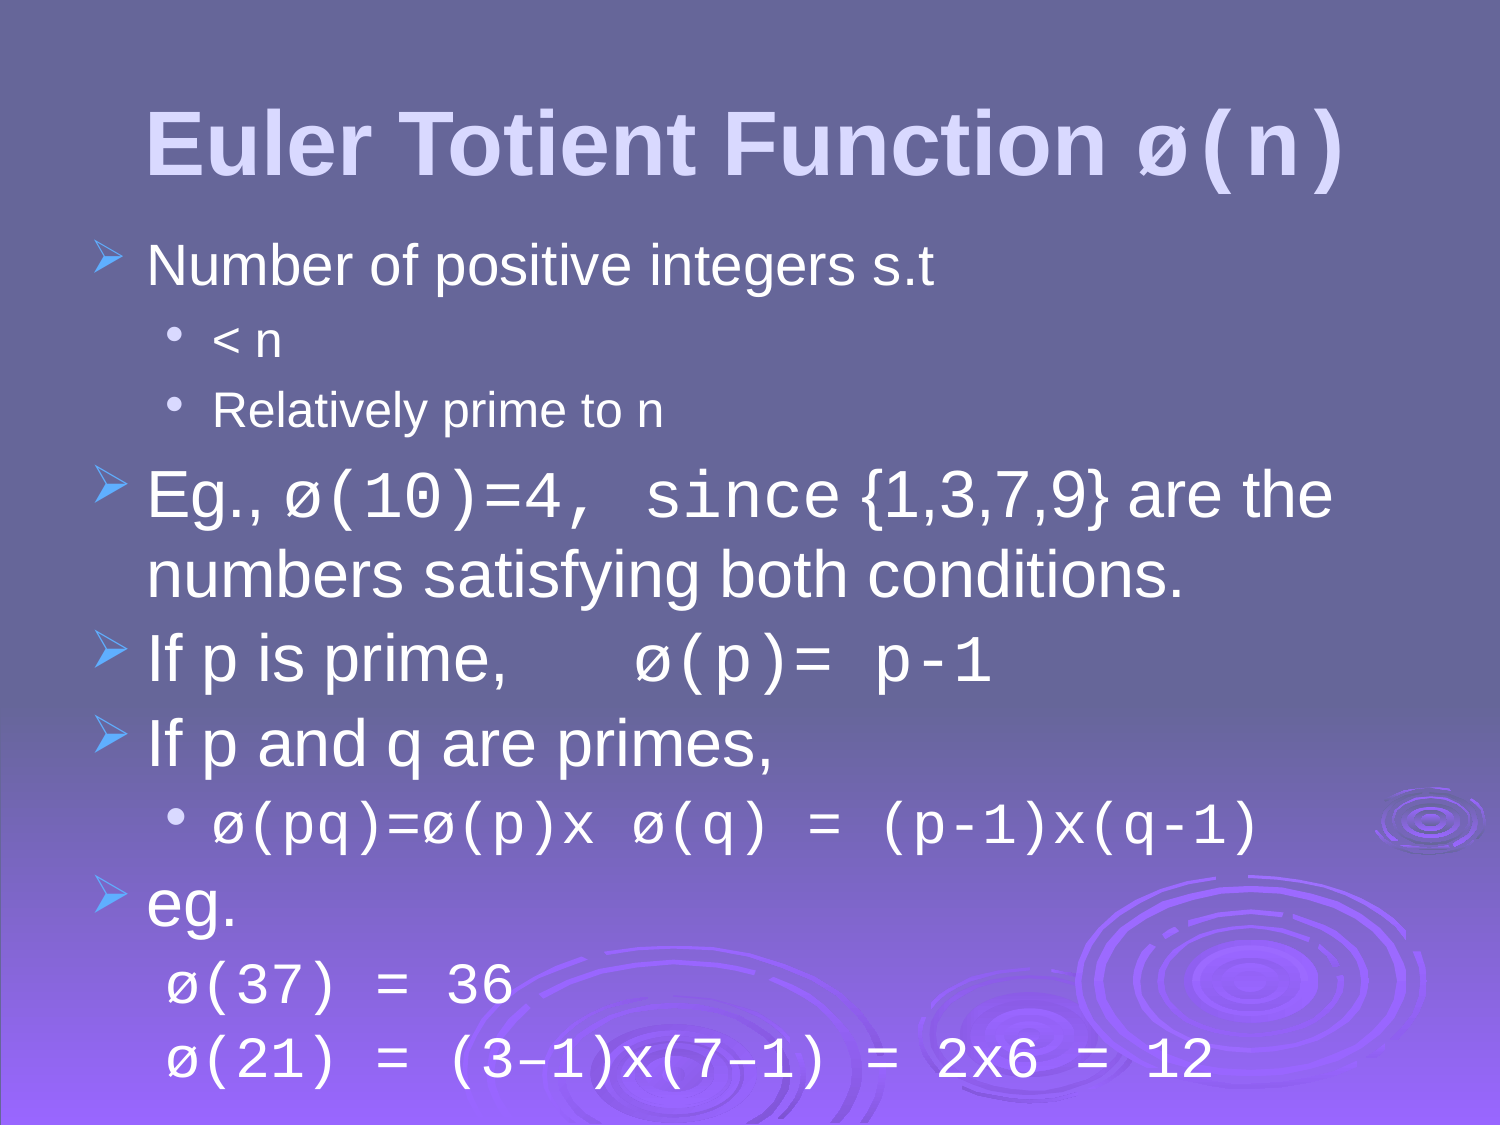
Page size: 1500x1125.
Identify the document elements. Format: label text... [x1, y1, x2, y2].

title Euler Totient Function ø(n) [74, 45, 1426, 219]
list Number of positive integers s.t < n Relatively prime to n Eg., ø(10)=4, since {1,3,7,9} are the numbers satisfying both conditions. If p is prime, ø(p)= p-1 If p and q are primes, ø(pq)=ø(p)x ø(q) = (p-1)x(q-1) eg. ø(37) = 36 ø(21) = (3–1)x(7–1) = 2x6 = 12 [74, 219, 1426, 951]
